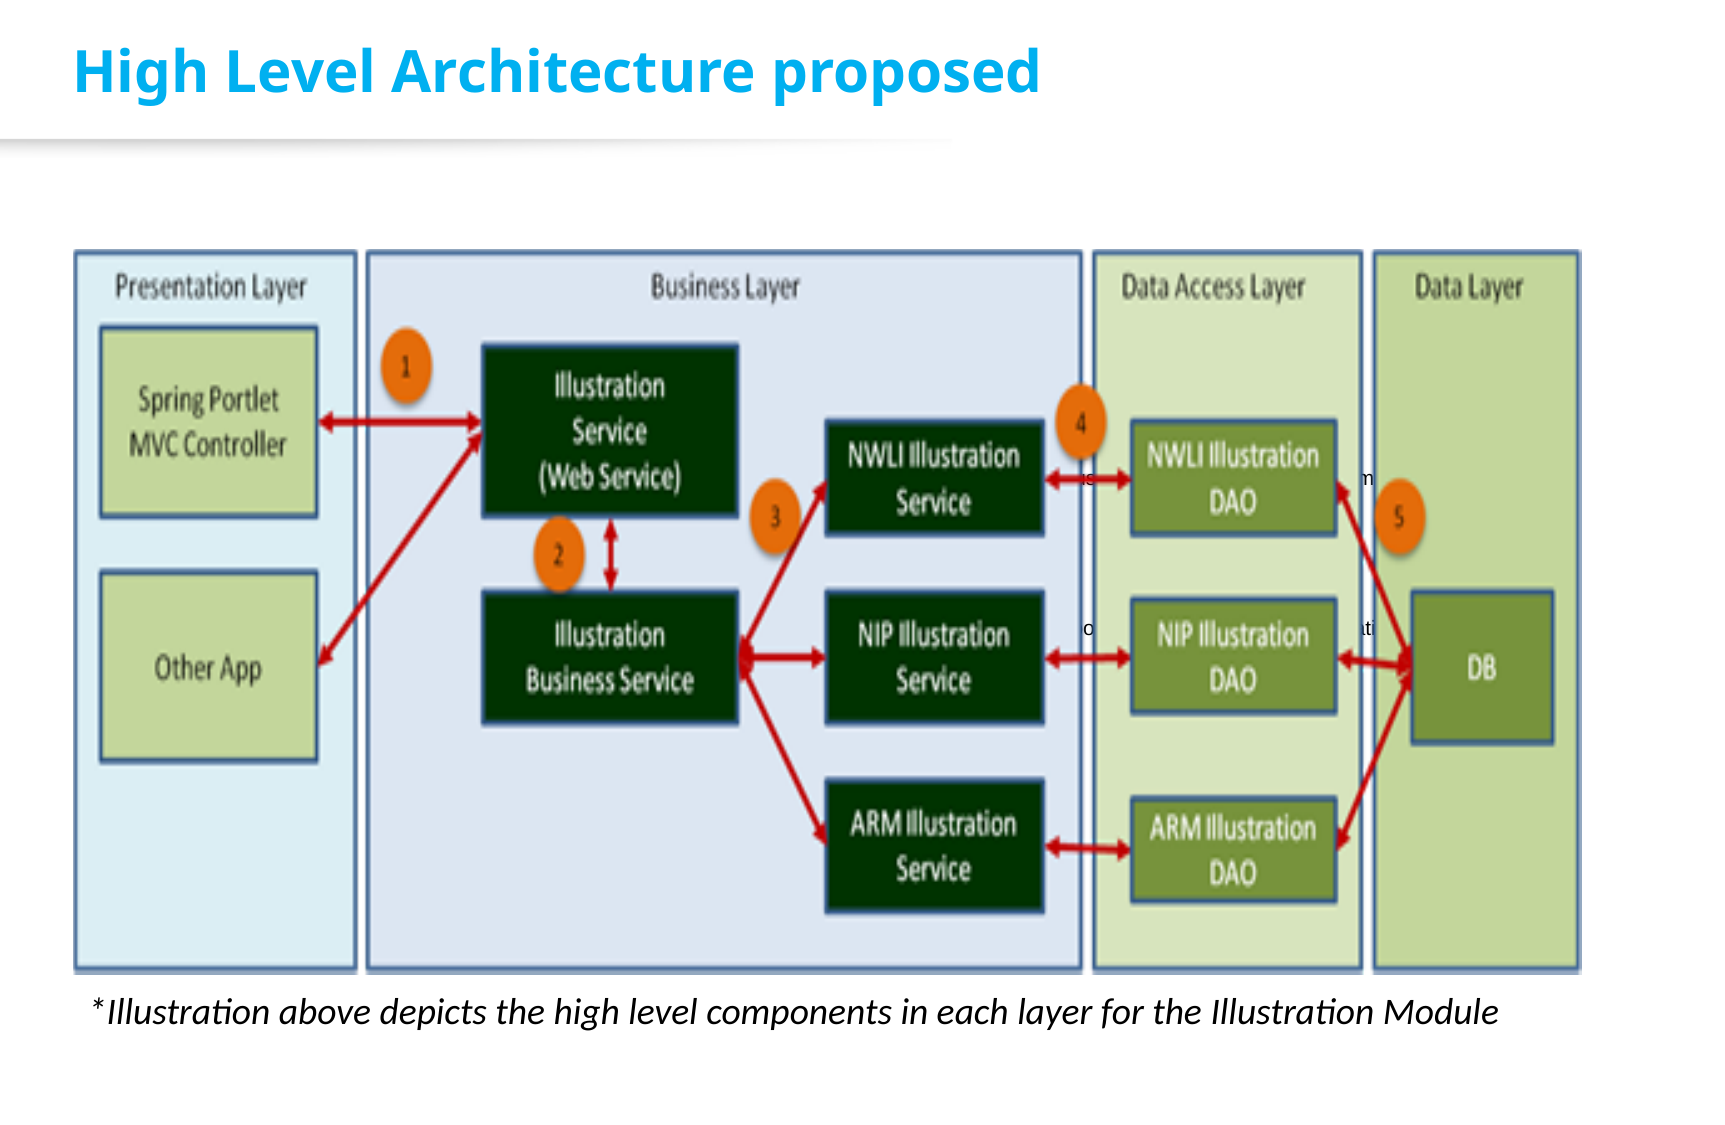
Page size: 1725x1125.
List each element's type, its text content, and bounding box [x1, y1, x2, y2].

picture [72, 249, 1583, 976]
text_box High Level Architecture proposed [57, 38, 1682, 112]
picture [0, 112, 1057, 174]
text_box *Illustration above depicts the high level components in each layer for the Illustration Module [73, 984, 1582, 1039]
